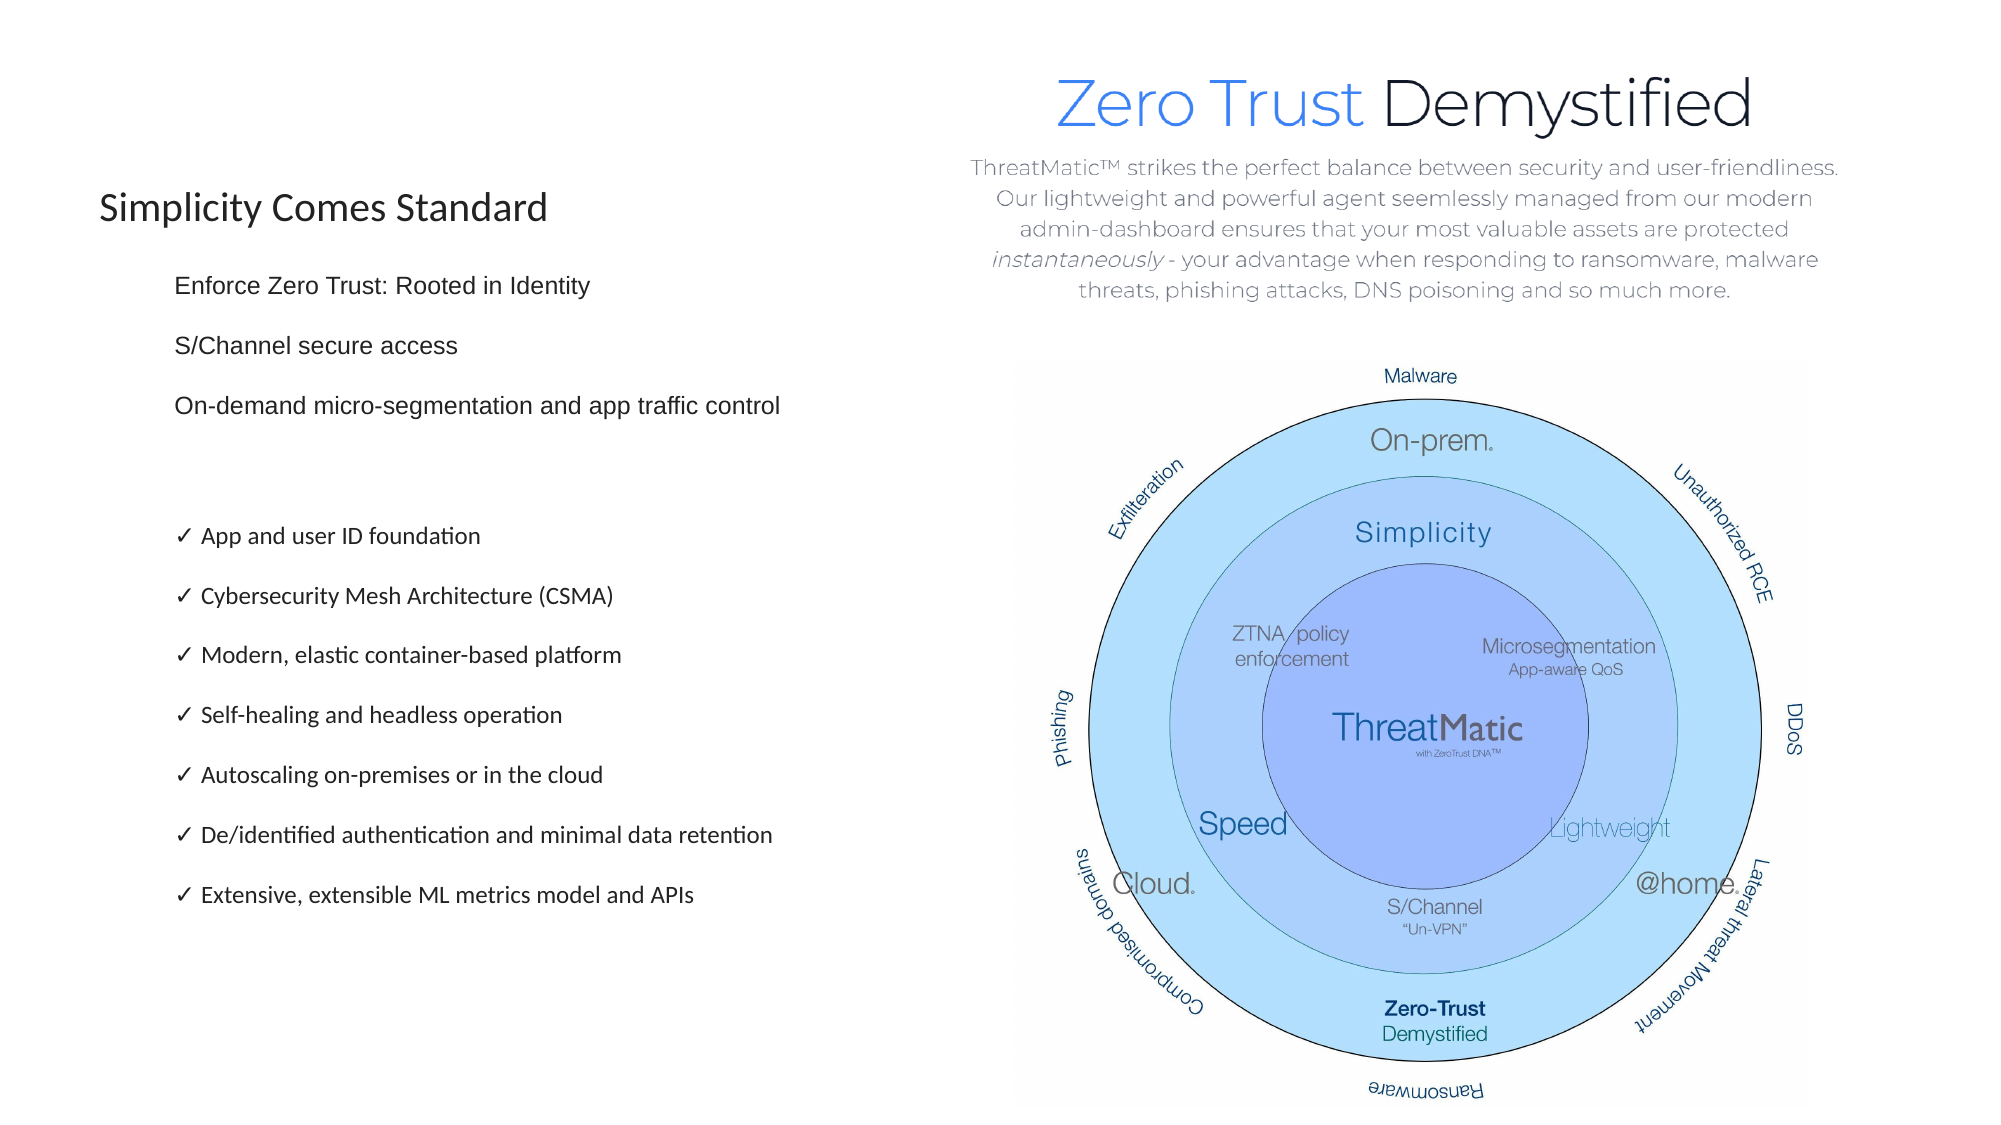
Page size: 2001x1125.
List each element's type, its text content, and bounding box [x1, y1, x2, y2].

text_box Simplicity Comes Standard Enforce Zero Trust: Rooted in Identity S/Channel secure access On-demand micro-segmentation and app traffic control ✓ App and user ID foundation ✓ Cybersecurity Mesh Architecture (CSMA) ✓ Modern, elastic container-based platform ✓ Self-healing and headless operation ✓ Autoscaling on-premises or in the cloud ✓ De/identified authentication and minimal data retention ✓ Extensive, extensible ML metrics model and APIs [84, 172, 1016, 916]
picture [930, 51, 1890, 330]
picture [1013, 362, 1808, 1109]
